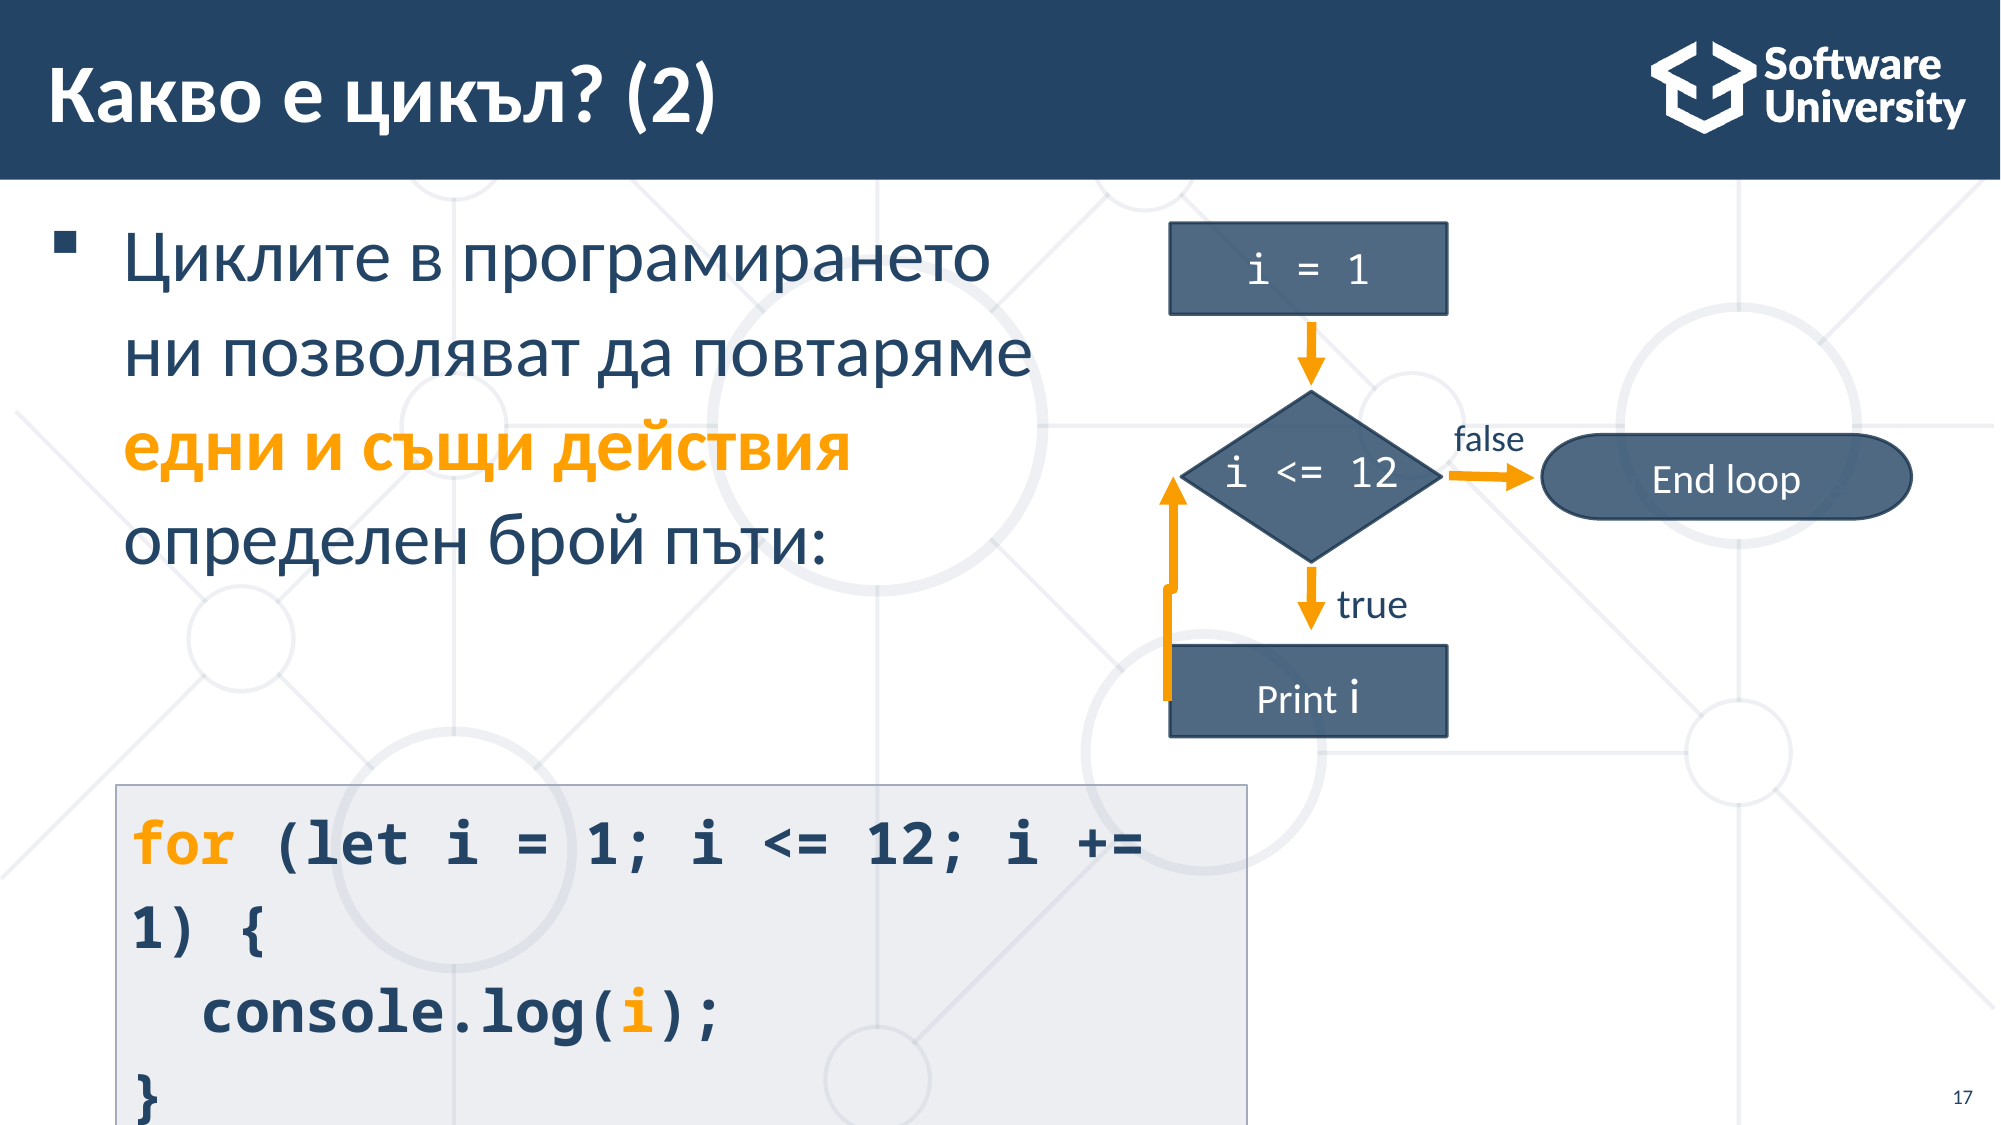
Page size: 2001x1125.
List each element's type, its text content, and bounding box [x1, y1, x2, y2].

text_box 17 [1927, 1067, 1989, 1117]
list Циклите в програмирането ни позволяват да повтаряме едни и същи действия определен брой пъти: [31, 196, 1054, 711]
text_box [1167, 222, 1912, 737]
title Какво е цикъл? (2) [31, 16, 1625, 162]
text_box for (let i = 1; i <= 12; i += 1) { console.log(i); } [115, 784, 1248, 1125]
picture [1651, 41, 1966, 134]
